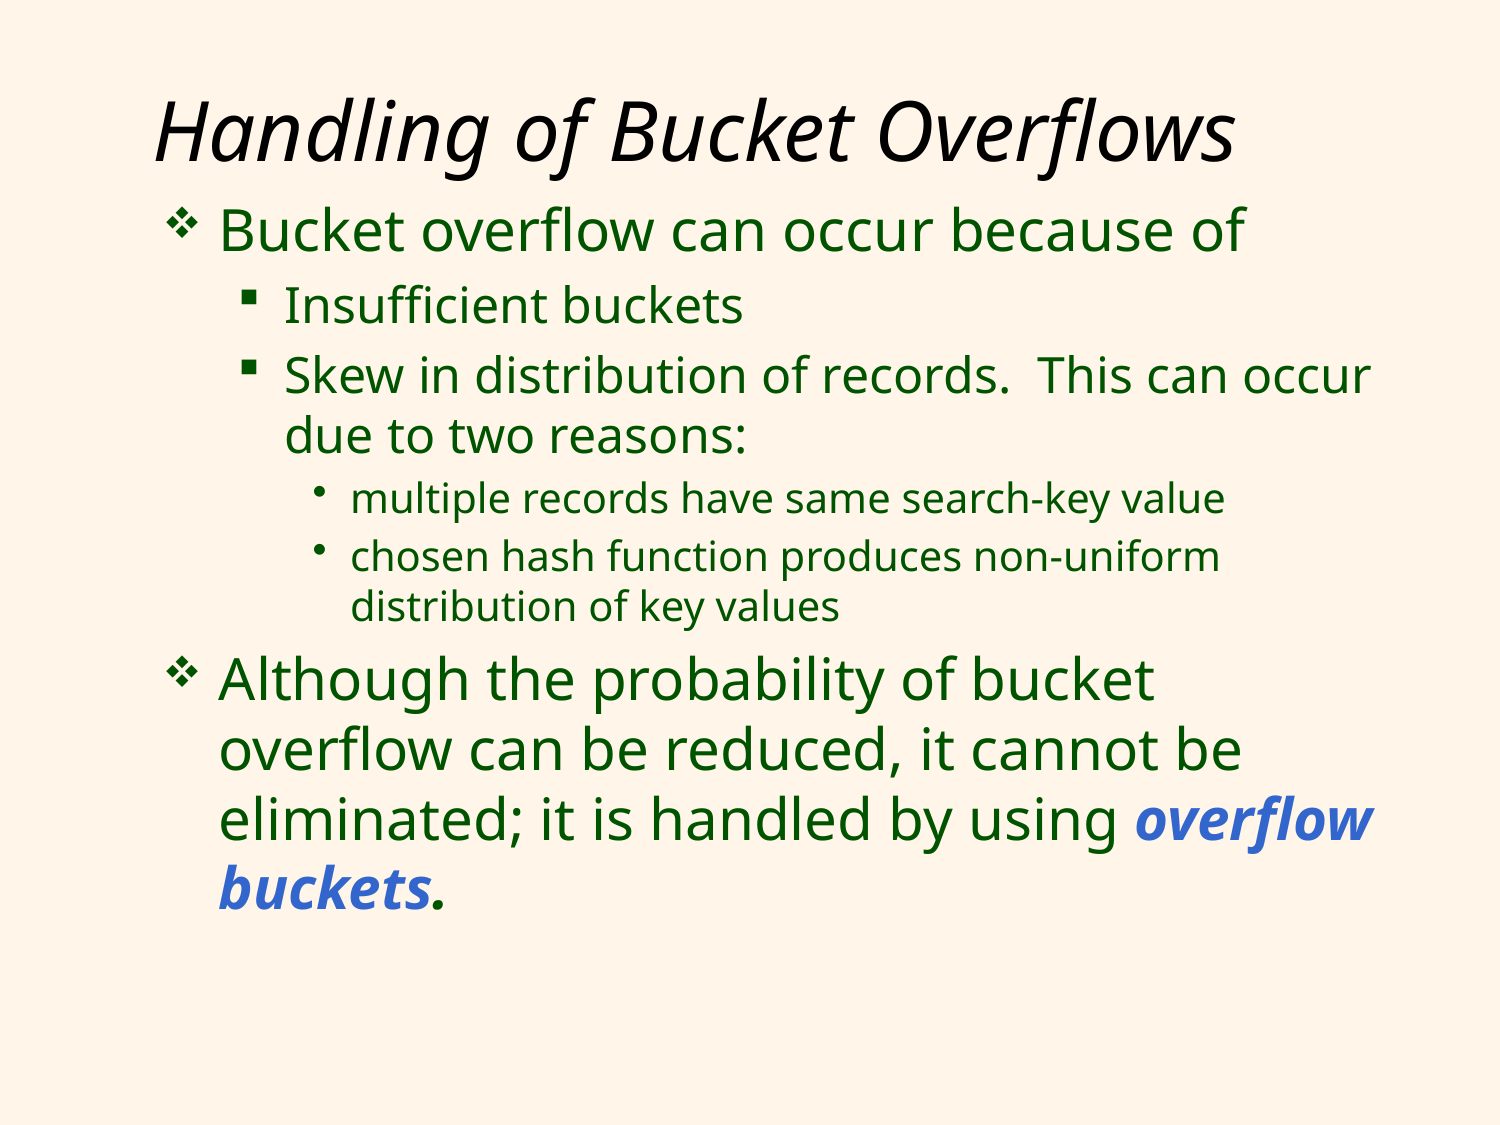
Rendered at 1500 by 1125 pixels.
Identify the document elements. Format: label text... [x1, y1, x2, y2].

title Handling of Bucket Overflows [137, 68, 1413, 188]
list Bucket overflow can occur because of Insufficient buckets Skew in distribution of records. This can occur due to two reasons: multiple records have same search-key value chosen hash function produces non-uniform distribution of key values Although the probability of bucket overflow can be reduced, it cannot be eliminated; it is handled by using overflow buckets. [147, 186, 1401, 1019]
